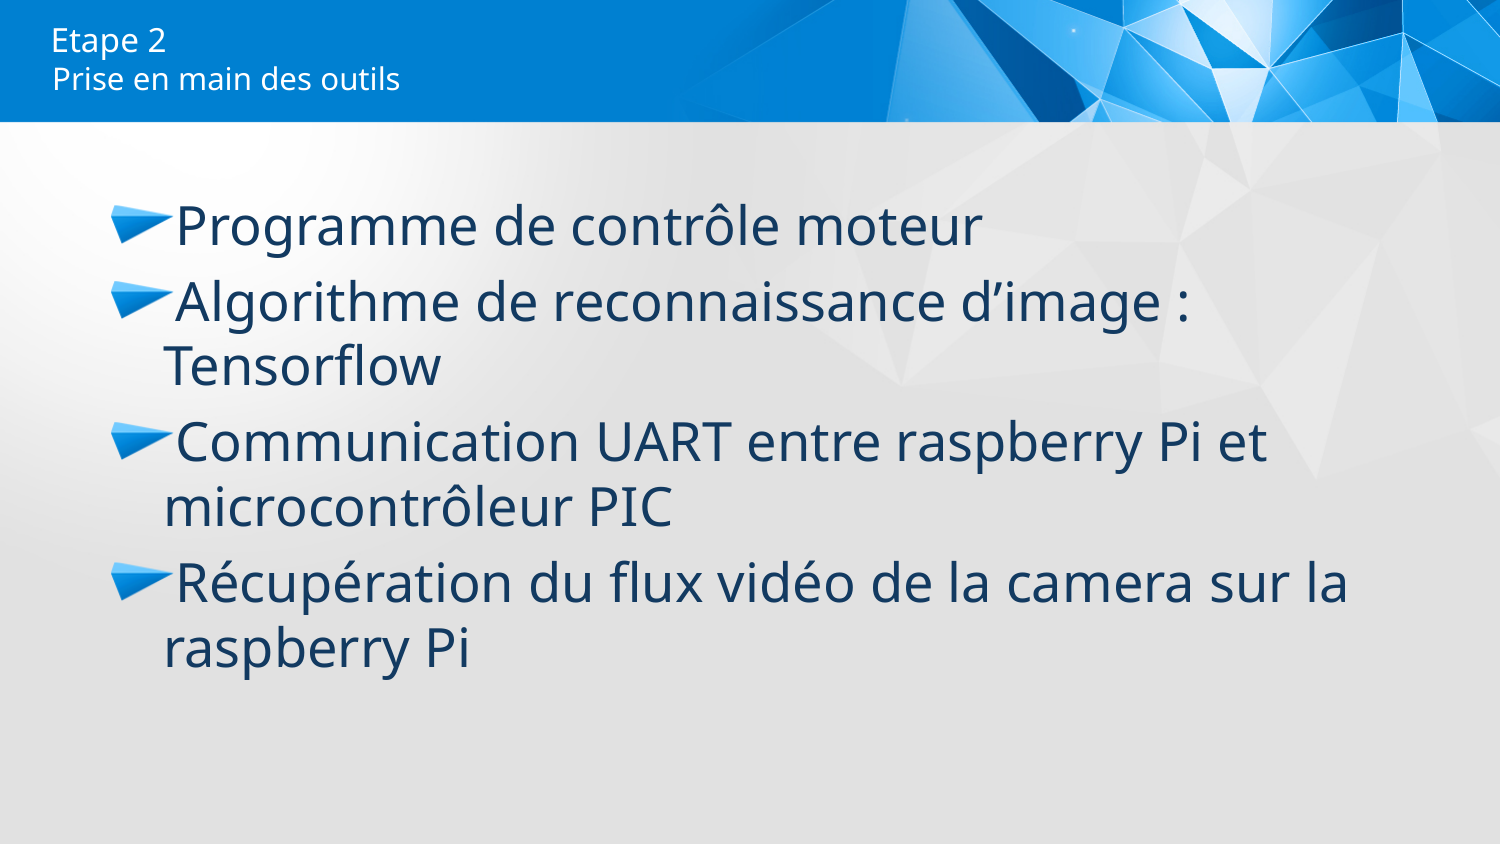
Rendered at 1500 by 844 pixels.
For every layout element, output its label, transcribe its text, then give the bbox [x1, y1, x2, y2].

list Programme de contrôle moteur Algorithme de reconnaissance d’image : Tensorflow Communication UART entre raspberry Pi et microcontrôleur PIC Récupération du flux vidéo de la camera sur la raspberry Pi [92, 183, 1387, 741]
title Etape 2 [50, 18, 292, 59]
picture [0, 0, 1500, 844]
list Prise en main des outils [52, 58, 1110, 104]
